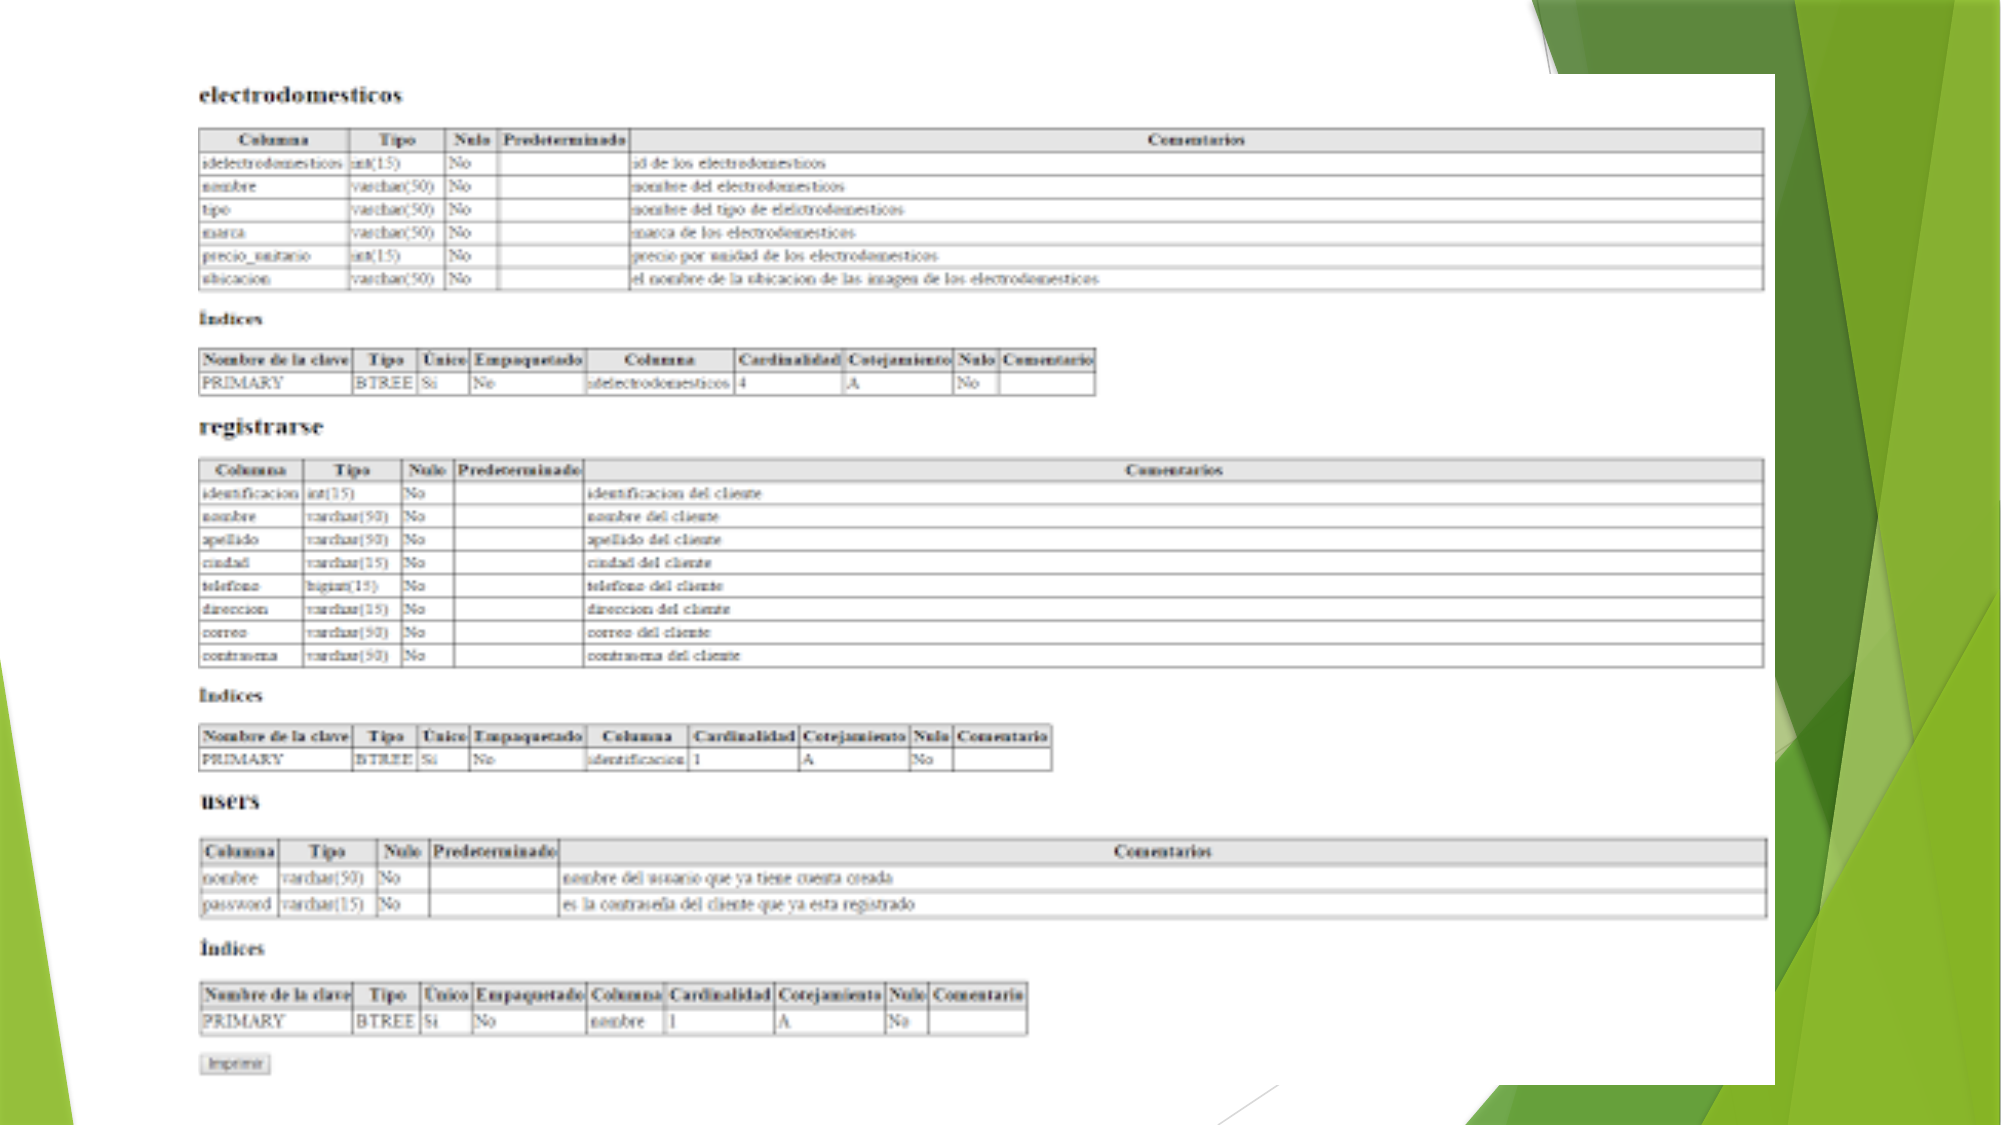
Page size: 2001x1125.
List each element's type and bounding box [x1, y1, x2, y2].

picture [197, 74, 1776, 1085]
